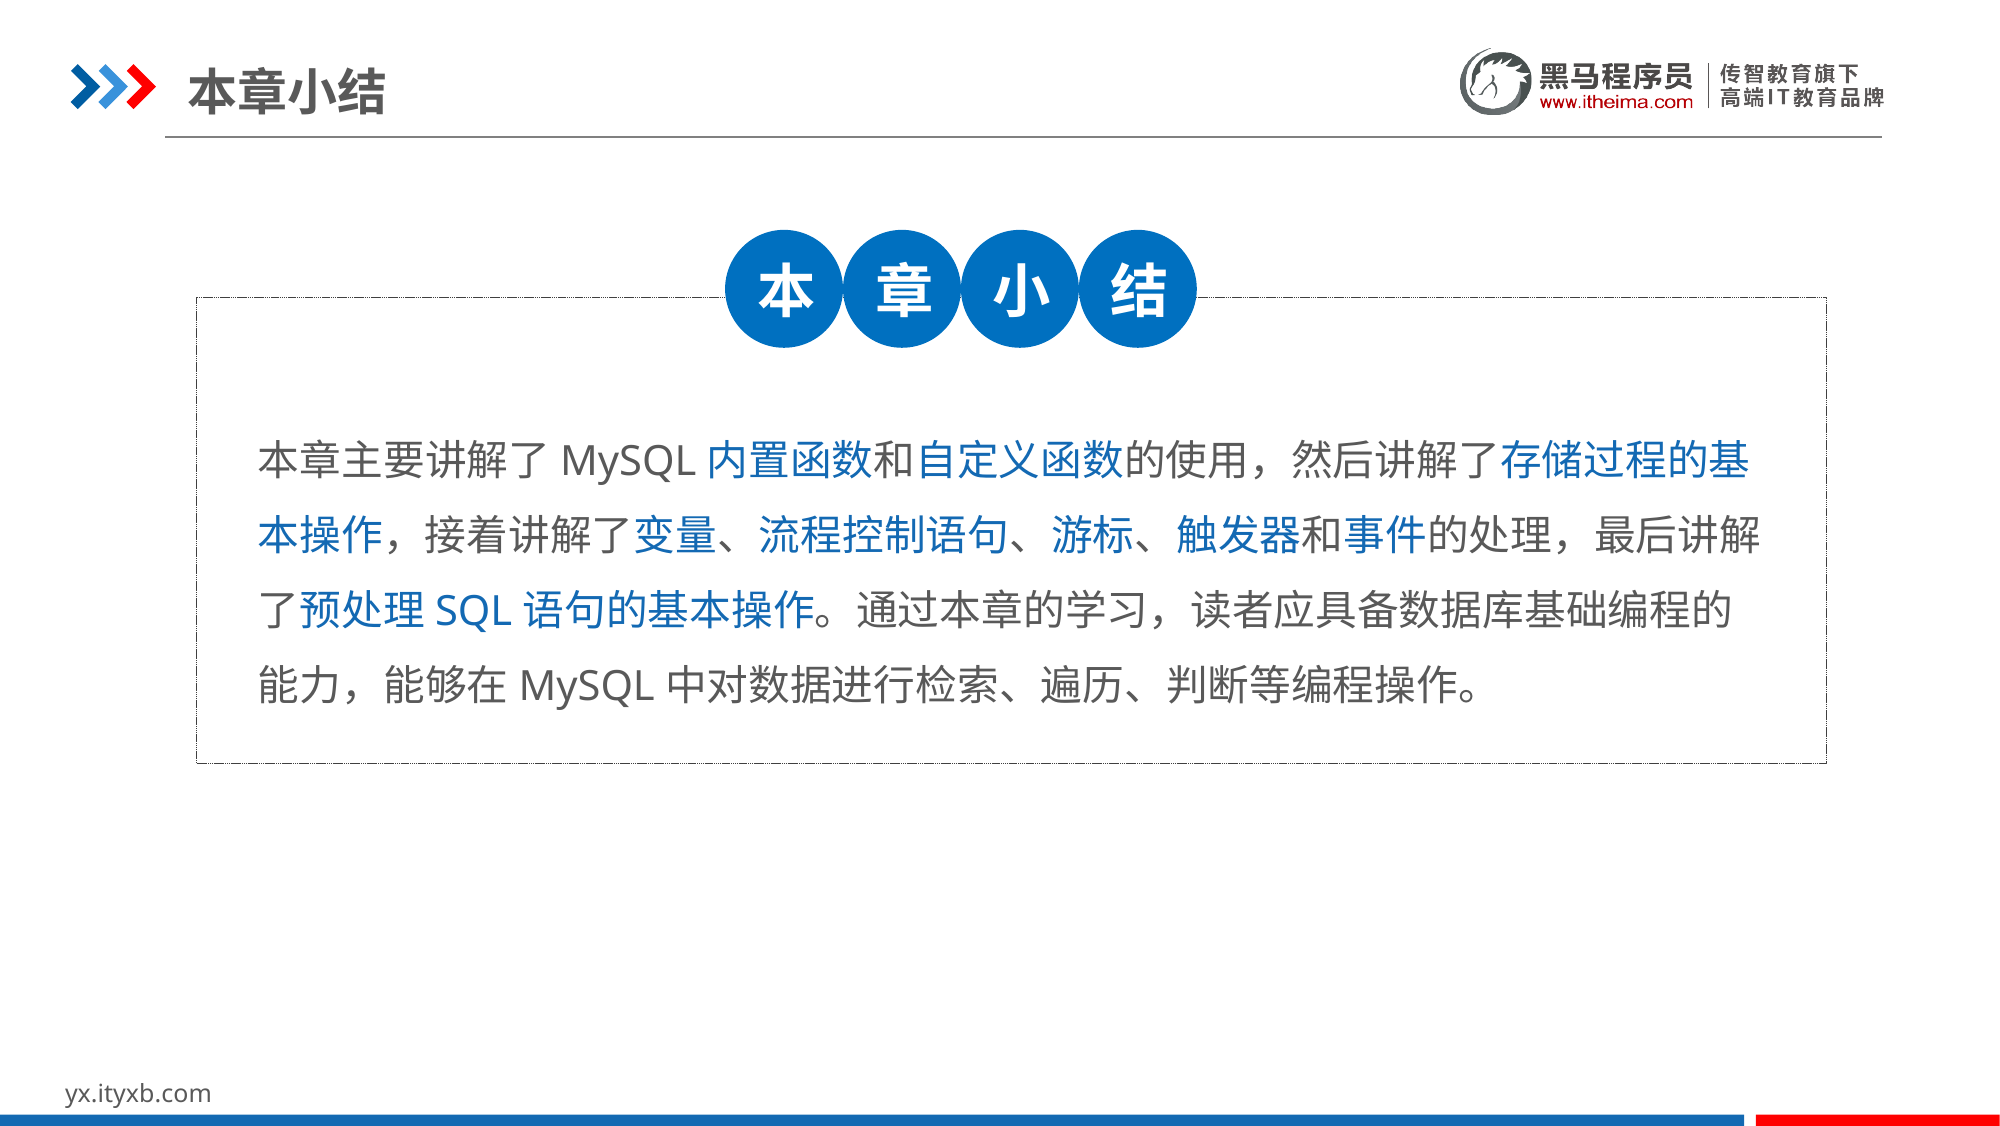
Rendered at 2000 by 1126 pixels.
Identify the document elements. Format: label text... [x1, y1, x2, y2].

picture [1460, 48, 1887, 115]
text_box 本章小结 [187, 54, 977, 127]
text_box 小 [958, 227, 1079, 350]
text_box 本章主要讲解了MySQL内置函数和自定义函数的使用，然后讲解了存储过程的基本操作，接着讲解了变量、流程控制语句、游标、触发器和事件的处理，最后讲解了预处理SQL语句的基本操作。通过本章的学习，读者应具备数据库基础编程的能力，能够在MySQL中对数据进行检索、遍历、判断等编程操作。 [257, 409, 1768, 710]
text_box 本 [722, 227, 843, 350]
text_box 章 [840, 227, 961, 350]
text_box [194, 295, 1829, 766]
text_box 结 [1076, 227, 1199, 350]
